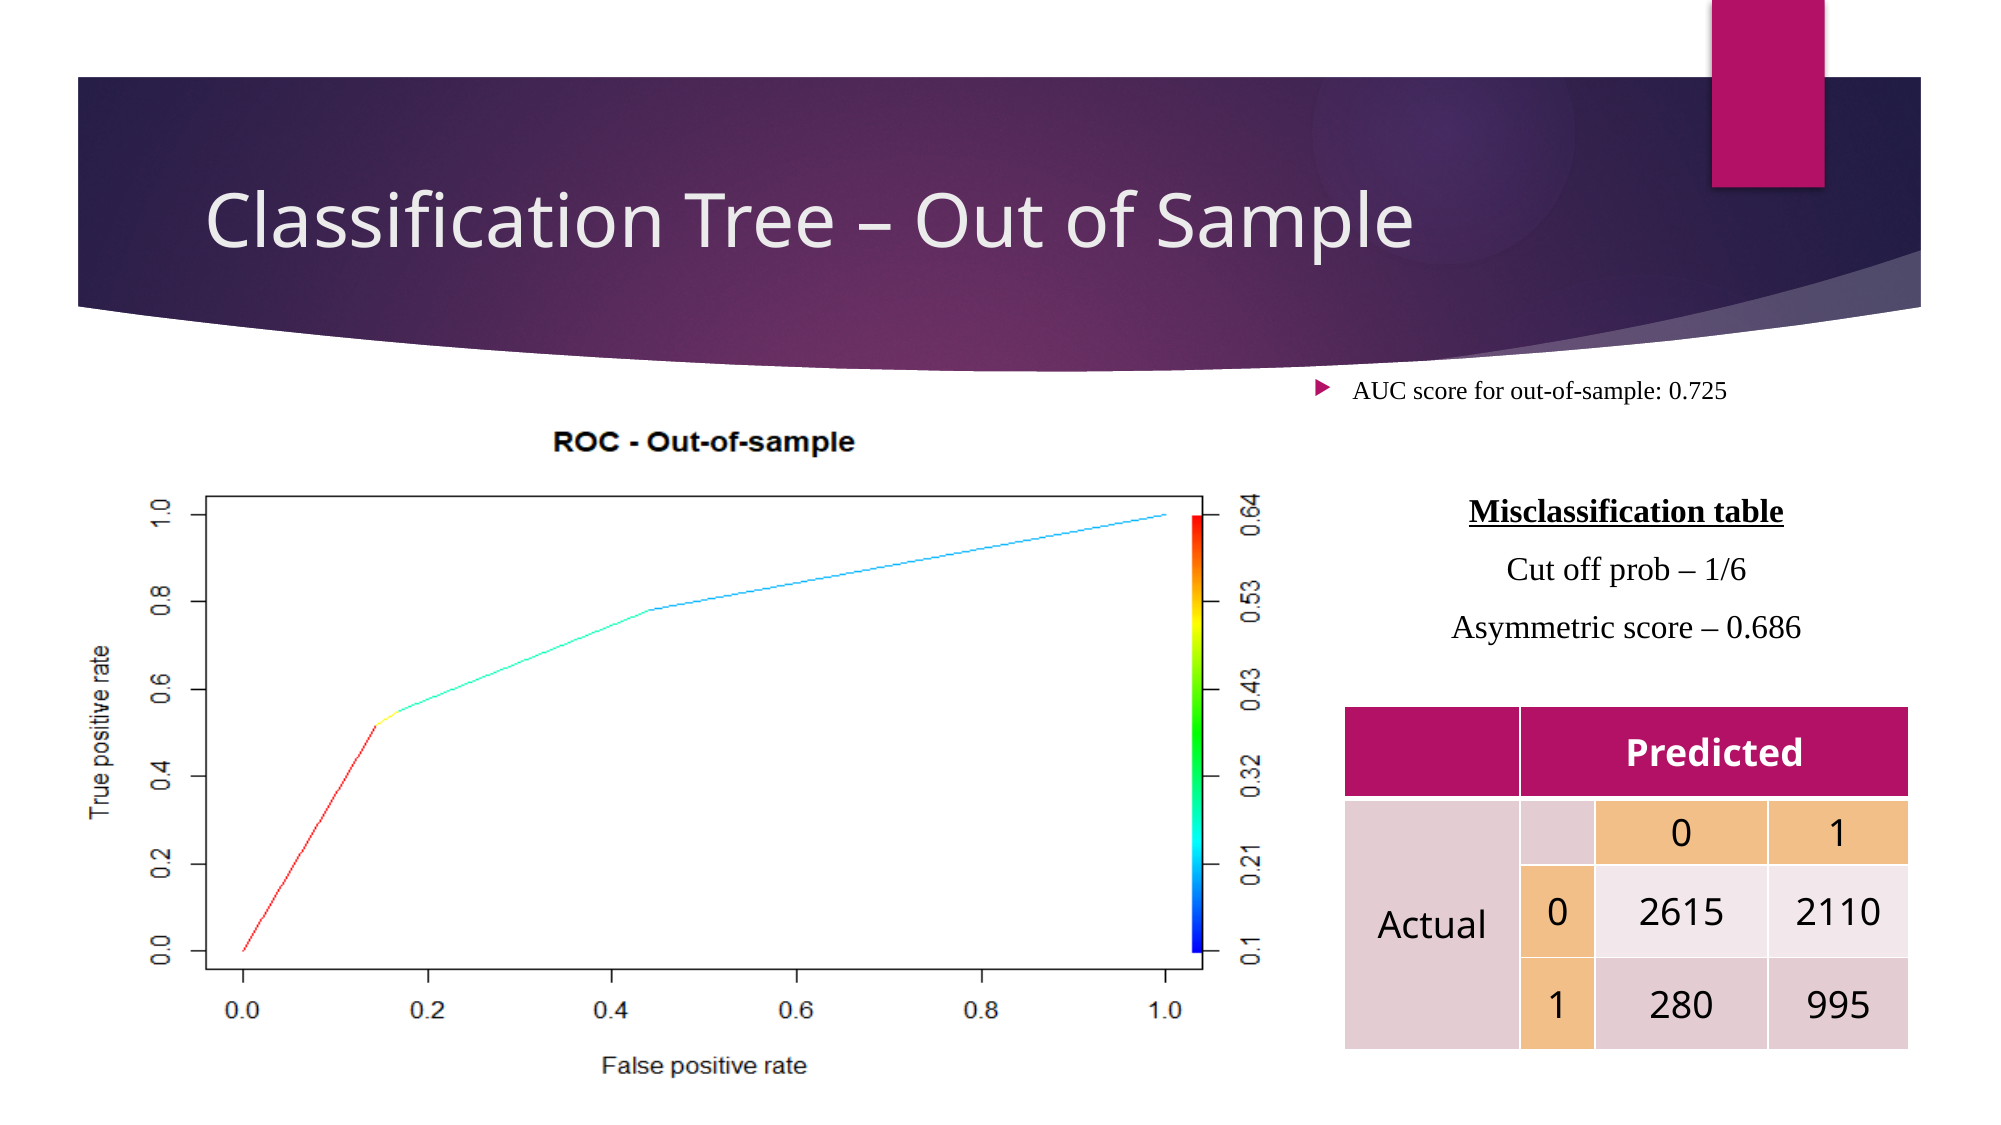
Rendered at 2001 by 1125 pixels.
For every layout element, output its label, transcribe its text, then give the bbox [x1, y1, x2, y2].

table_header [1345, 707, 1519, 796]
table_cell 0 [1596, 801, 1767, 864]
text_box Misclassification table Cut off prob – 1/6 Asymmetric score – 0.686 [1420, 485, 1833, 706]
table_cell 1 [1769, 801, 1908, 864]
table_cell Actual [1345, 801, 1519, 1049]
list AUC score for out-of-sample: 0.725 [1298, 325, 1955, 413]
title Classification Tree – Out of Sample [189, 159, 1627, 276]
table_cell 2615 [1596, 866, 1767, 957]
table_header Predicted [1521, 707, 1908, 796]
table_cell [1521, 801, 1594, 864]
table_cell 995 [1769, 958, 1908, 1049]
table_cell 1 [1521, 958, 1594, 1049]
picture [79, 385, 1268, 1109]
table_cell 0 [1521, 866, 1594, 957]
table_cell 280 [1596, 958, 1767, 1049]
table_cell 2110 [1769, 866, 1908, 957]
